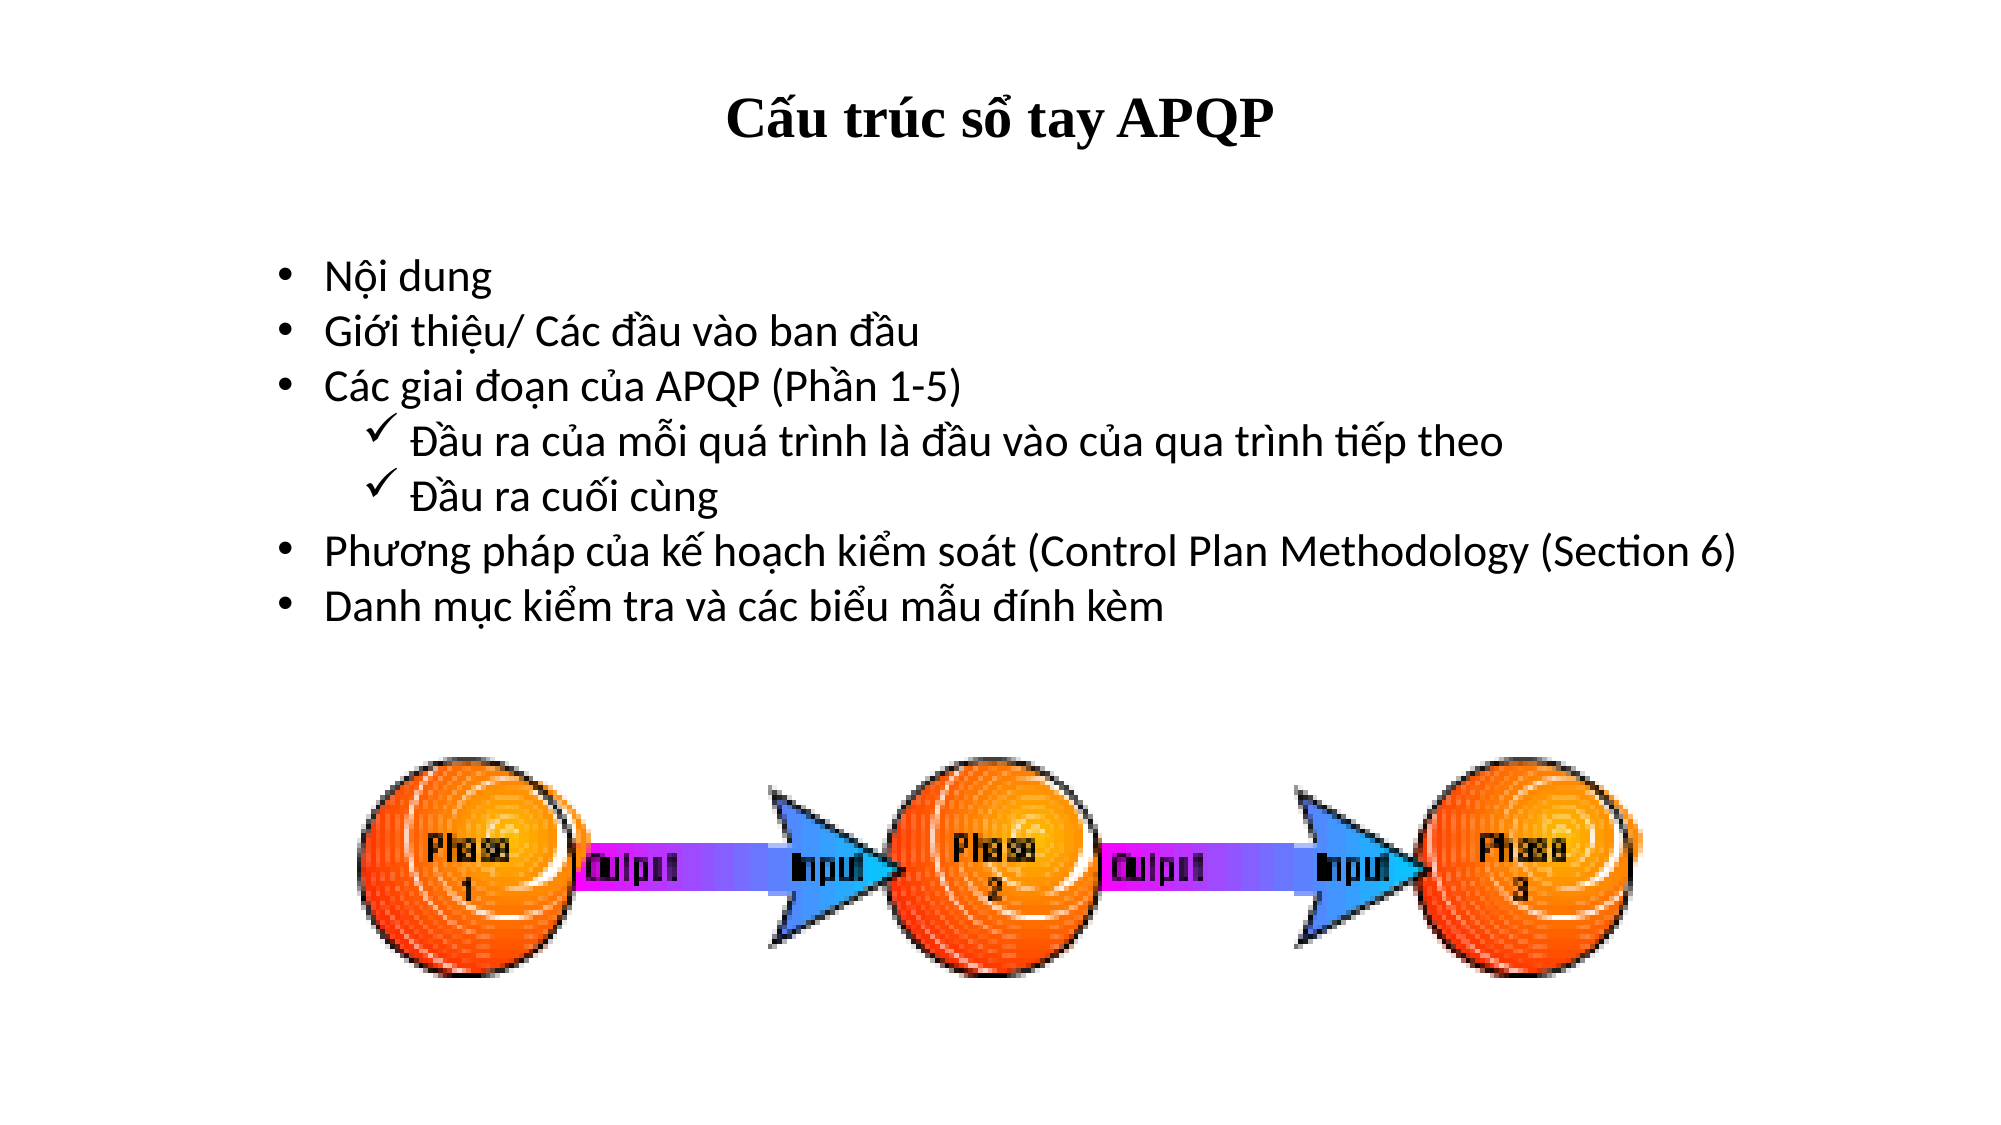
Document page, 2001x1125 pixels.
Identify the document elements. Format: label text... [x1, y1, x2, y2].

text_box Nội dung Giới thiệu/ Các đầu vào ban đầu Các giai đoạn của APQP (Phần 1-5) Đầu ra của mỗi quá trình là đầu vào của qua trình tiếp theo Đầu ra cuối cùng Phương pháp của kế hoạch kiểm soát (Control Plan Methodology (Section 6) Danh mục kiểm tra và các biểu mẫu đính kèm [262, 238, 1794, 638]
picture [357, 757, 1643, 978]
text_box Cấu trúc sổ tay APQP [500, 71, 1500, 157]
